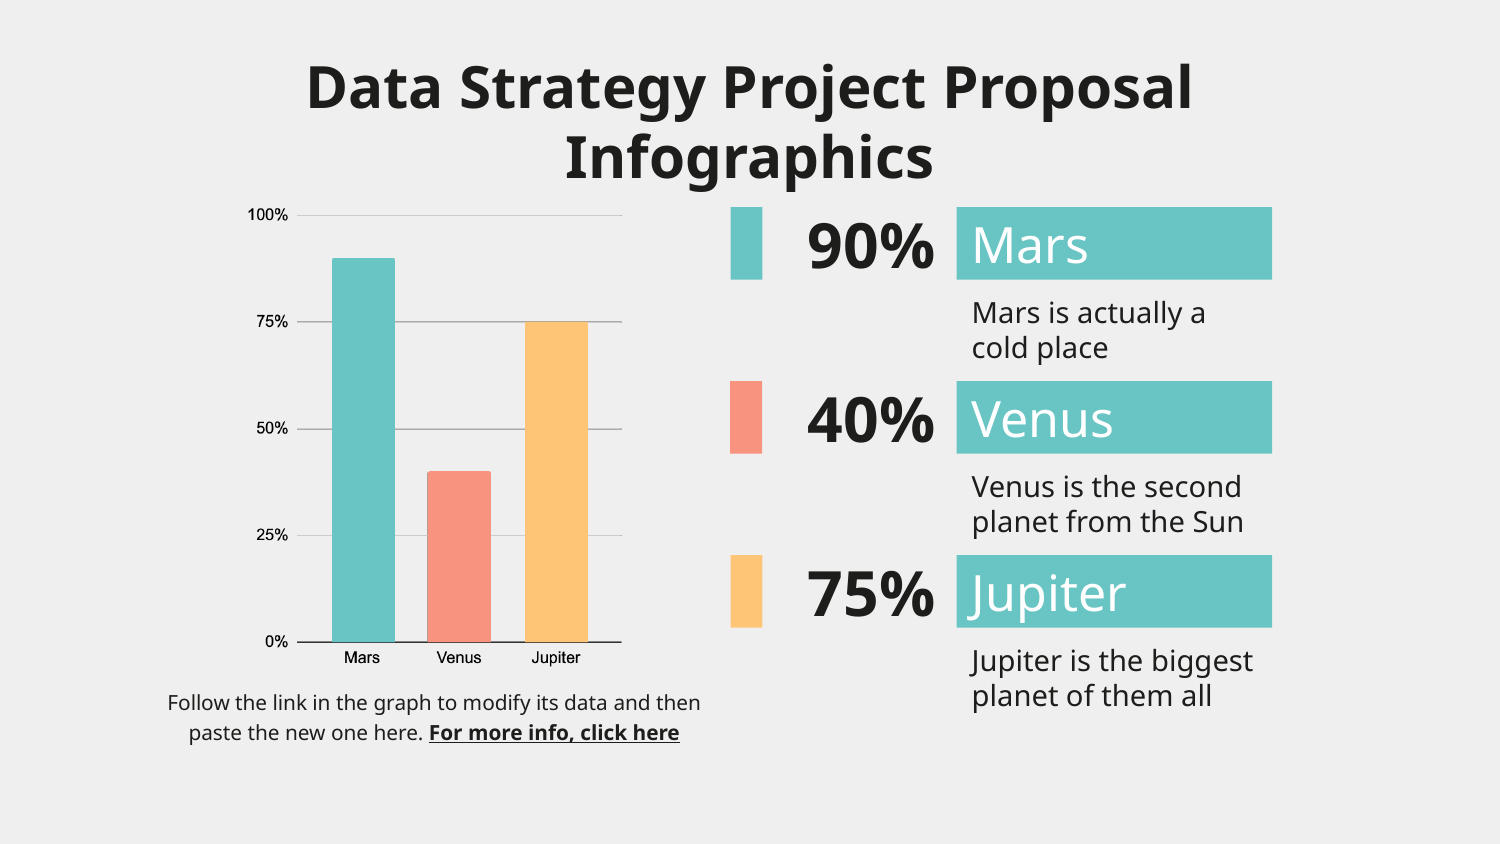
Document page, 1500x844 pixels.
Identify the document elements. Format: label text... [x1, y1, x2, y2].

text_box [730, 555, 763, 628]
title Data Strategy Project Proposal Infographics [118, 72, 1382, 168]
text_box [777, 380, 1273, 543]
text_box [730, 381, 763, 454]
text_box [730, 207, 763, 280]
text_box Follow the link in the graph to modify its data and then paste the new one here. For more info, click here [143, 686, 725, 747]
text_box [777, 206, 1273, 369]
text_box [777, 554, 1273, 717]
picture [226, 186, 643, 688]
